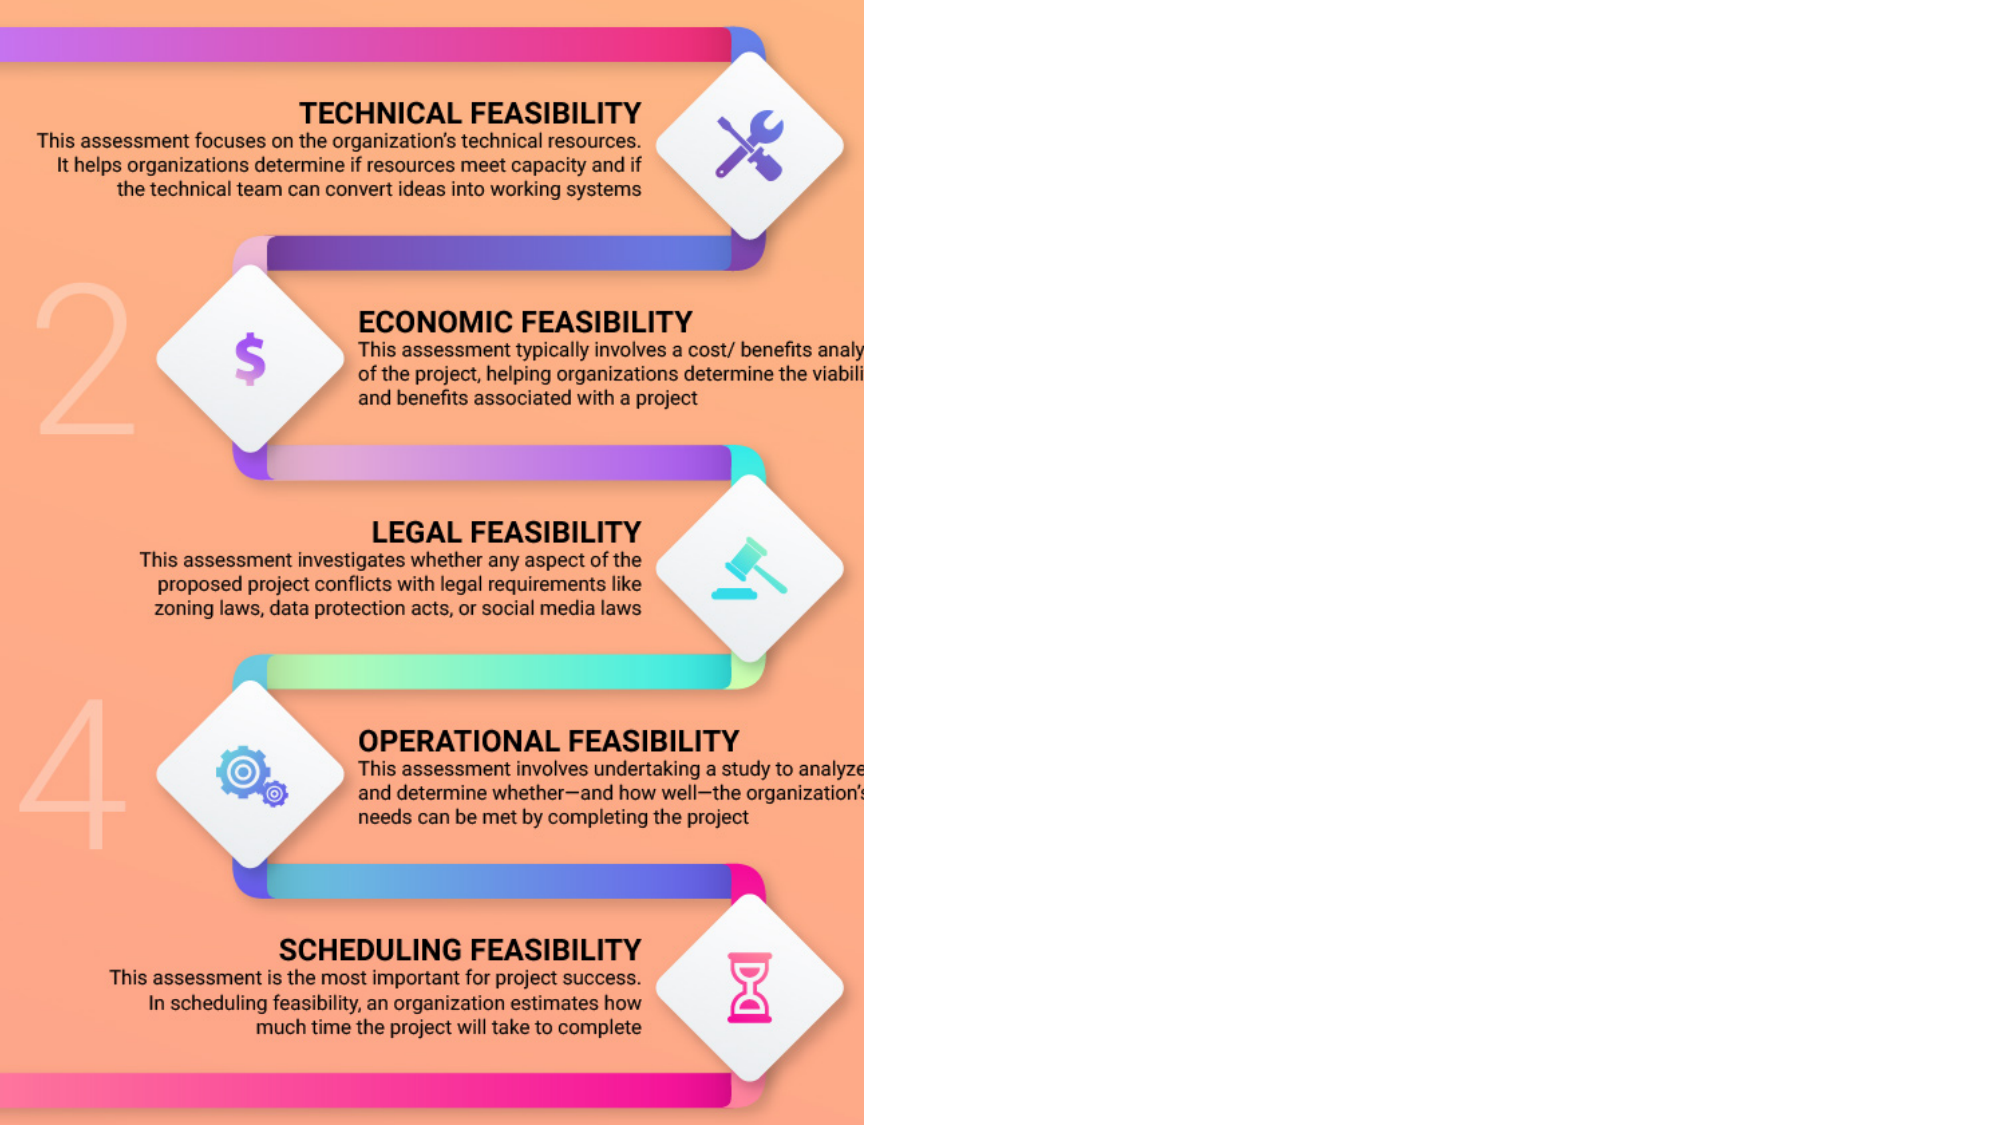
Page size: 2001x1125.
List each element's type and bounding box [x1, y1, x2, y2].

picture [0, 0, 864, 1125]
